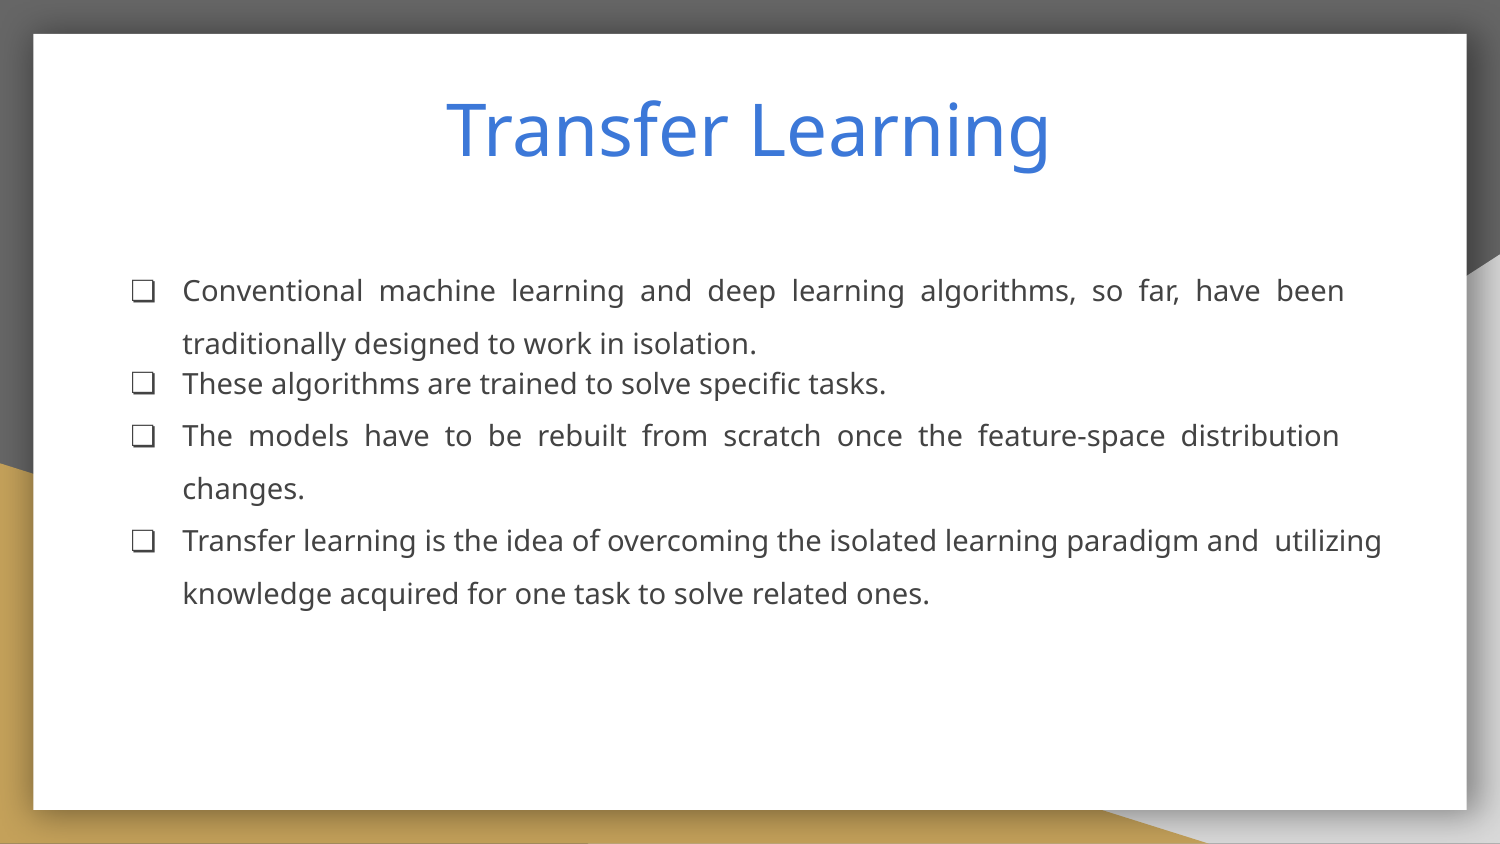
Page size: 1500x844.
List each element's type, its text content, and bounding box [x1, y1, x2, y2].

subtitle Conventional machine learning and deep learning algorithms, so far, have been traditionally designed to work in isolation. These algorithms are trained to solve speciﬁc tasks. The models have to be rebuilt from scratch once the feature-space distribution changes. Transfer learning is the idea of overcoming the isolated learning paradigm and utilizing knowledge acquired for one task to solve related ones. [92, 240, 1408, 673]
title Transfer Learning [340, 61, 1160, 202]
